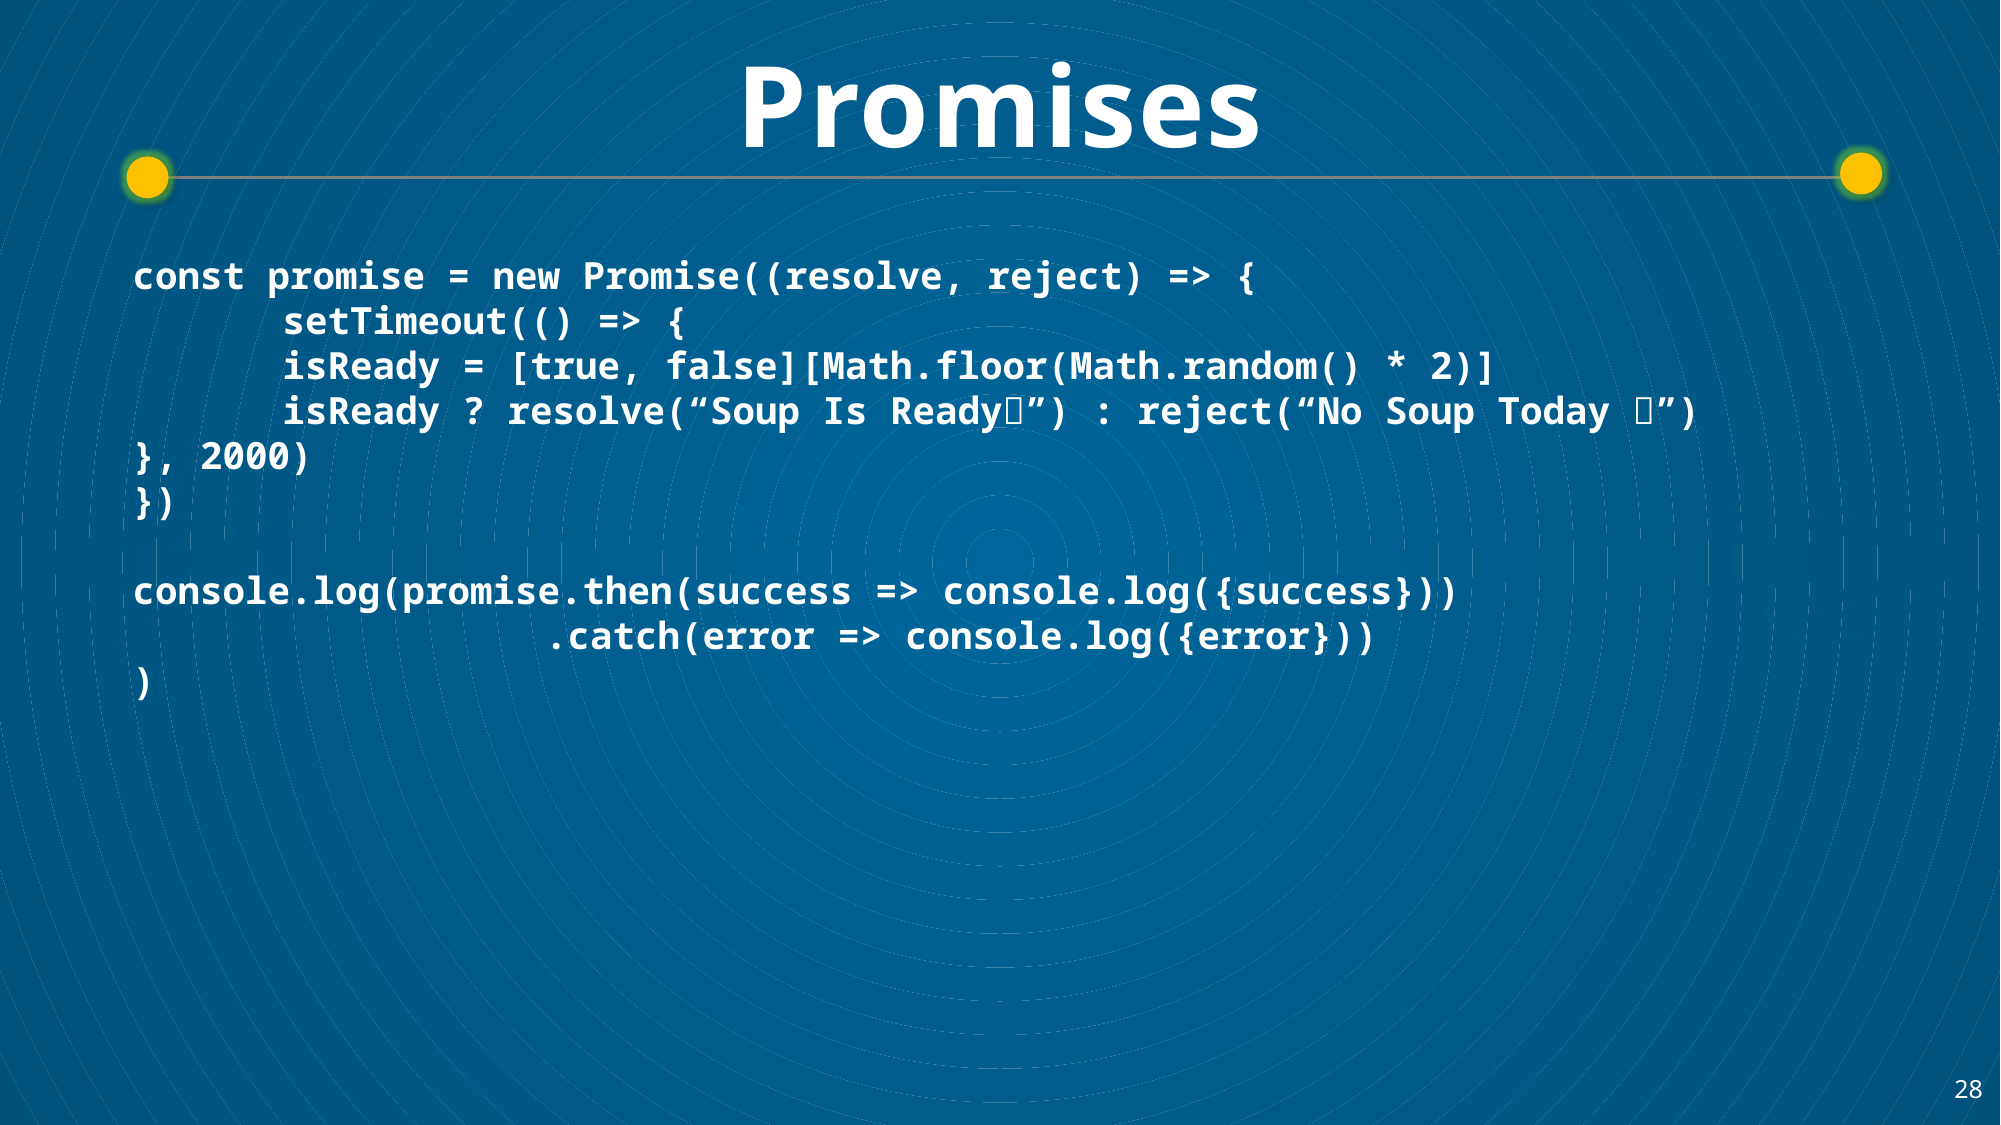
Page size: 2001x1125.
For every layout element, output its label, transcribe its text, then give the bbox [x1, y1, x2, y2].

slide_number 28 [1927, 1060, 1998, 1121]
title Promises [277, 42, 1723, 152]
text_box const promise = new Promise((resolve, reject) => { setTimeout(() => { isReady = [true, false][Math.floor(Math.random() * 2)] isReady ? resolve(“Soup Is Ready🍲”) : reject(“No Soup Today ❌”) }, 2000) }) console.log(promise.then(success => console.log({success})) .catch(error => console.log({error})) ) [117, 244, 1840, 710]
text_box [126, 152, 1883, 199]
